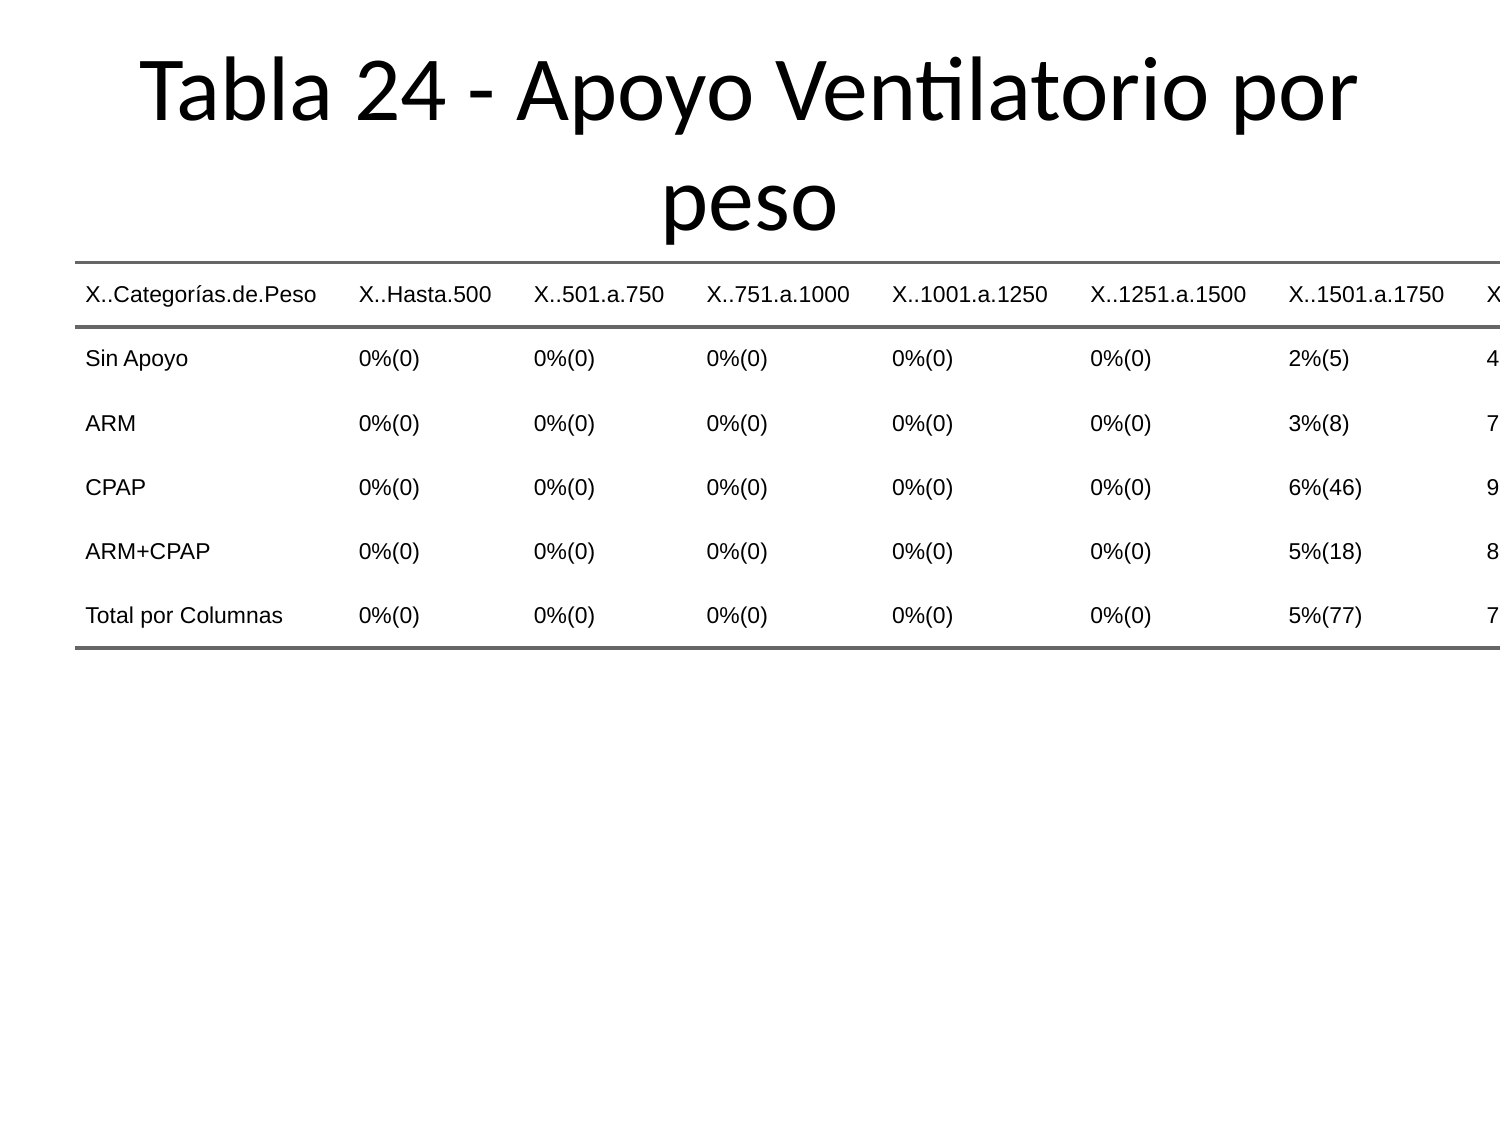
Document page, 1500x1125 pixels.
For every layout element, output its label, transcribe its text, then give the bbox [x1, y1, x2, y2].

table_cell Sin Apoyo [75, 329, 348, 391]
table_cell ARM [75, 391, 348, 455]
table_cell 0%(0) [1080, 391, 1278, 455]
table_cell 5%(18) [1278, 520, 1476, 584]
table_cell 0%(0) [524, 455, 696, 520]
table_cell 0%(0) [882, 391, 1080, 455]
table_cell 0%(0) [882, 520, 1080, 584]
table_cell 0%(0) [348, 520, 524, 584]
table_cell 7%(122) [1476, 584, 1500, 646]
title Tabla 24 - Apoyo Ventilatorio por peso [75, 45, 1425, 233]
table_cell 0%(0) [1080, 329, 1278, 391]
table_cell 0%(0) [348, 584, 524, 646]
table_cell ARM+CPAP [75, 520, 348, 584]
table_cell 6%(46) [1278, 455, 1476, 520]
table_cell 0%(0) [524, 329, 696, 391]
table_cell 0%(0) [696, 520, 882, 584]
table_cell CPAP [75, 455, 348, 520]
table_cell 0%(0) [348, 391, 524, 455]
table_header X..751.a.1000 [696, 264, 882, 325]
table_cell 0%(0) [882, 584, 1080, 646]
table_header X..1501.a.1750 [1278, 264, 1476, 325]
table_header X..501.a.750 [524, 264, 696, 325]
table_header X..1751.a.2000 [1476, 264, 1500, 325]
table_cell 0%(0) [1080, 455, 1278, 520]
table_header X..1001.a.1250 [882, 264, 1080, 325]
table_cell 0%(0) [696, 329, 882, 391]
table_cell 0%(0) [1080, 520, 1278, 584]
table_header X..1251.a.1500 [1080, 264, 1278, 325]
table_header X..Hasta.500 [348, 264, 524, 325]
table_cell 0%(0) [524, 584, 696, 646]
table_cell Total por Columnas [75, 584, 348, 646]
table_cell 9%(62) [1476, 455, 1500, 520]
table_cell 0%(0) [696, 584, 882, 646]
table_cell 0%(0) [524, 391, 696, 455]
table_cell 0%(0) [348, 455, 524, 520]
table_cell 8%(26) [1476, 520, 1500, 584]
table_cell 0%(0) [1080, 584, 1278, 646]
table_cell 4%(12) [1476, 329, 1500, 391]
table_cell 0%(0) [696, 455, 882, 520]
table_cell 3%(8) [1278, 391, 1476, 455]
table_cell 0%(0) [524, 520, 696, 584]
table_cell 7%(22) [1476, 391, 1500, 455]
table_cell 0%(0) [882, 455, 1080, 520]
table_cell 5%(77) [1278, 584, 1476, 646]
table_cell 0%(0) [696, 391, 882, 455]
table_cell 0%(0) [348, 329, 524, 391]
table_cell 2%(5) [1278, 329, 1476, 391]
table_header X..Categorías.de.Peso [75, 264, 348, 325]
table_cell 0%(0) [882, 329, 1080, 391]
